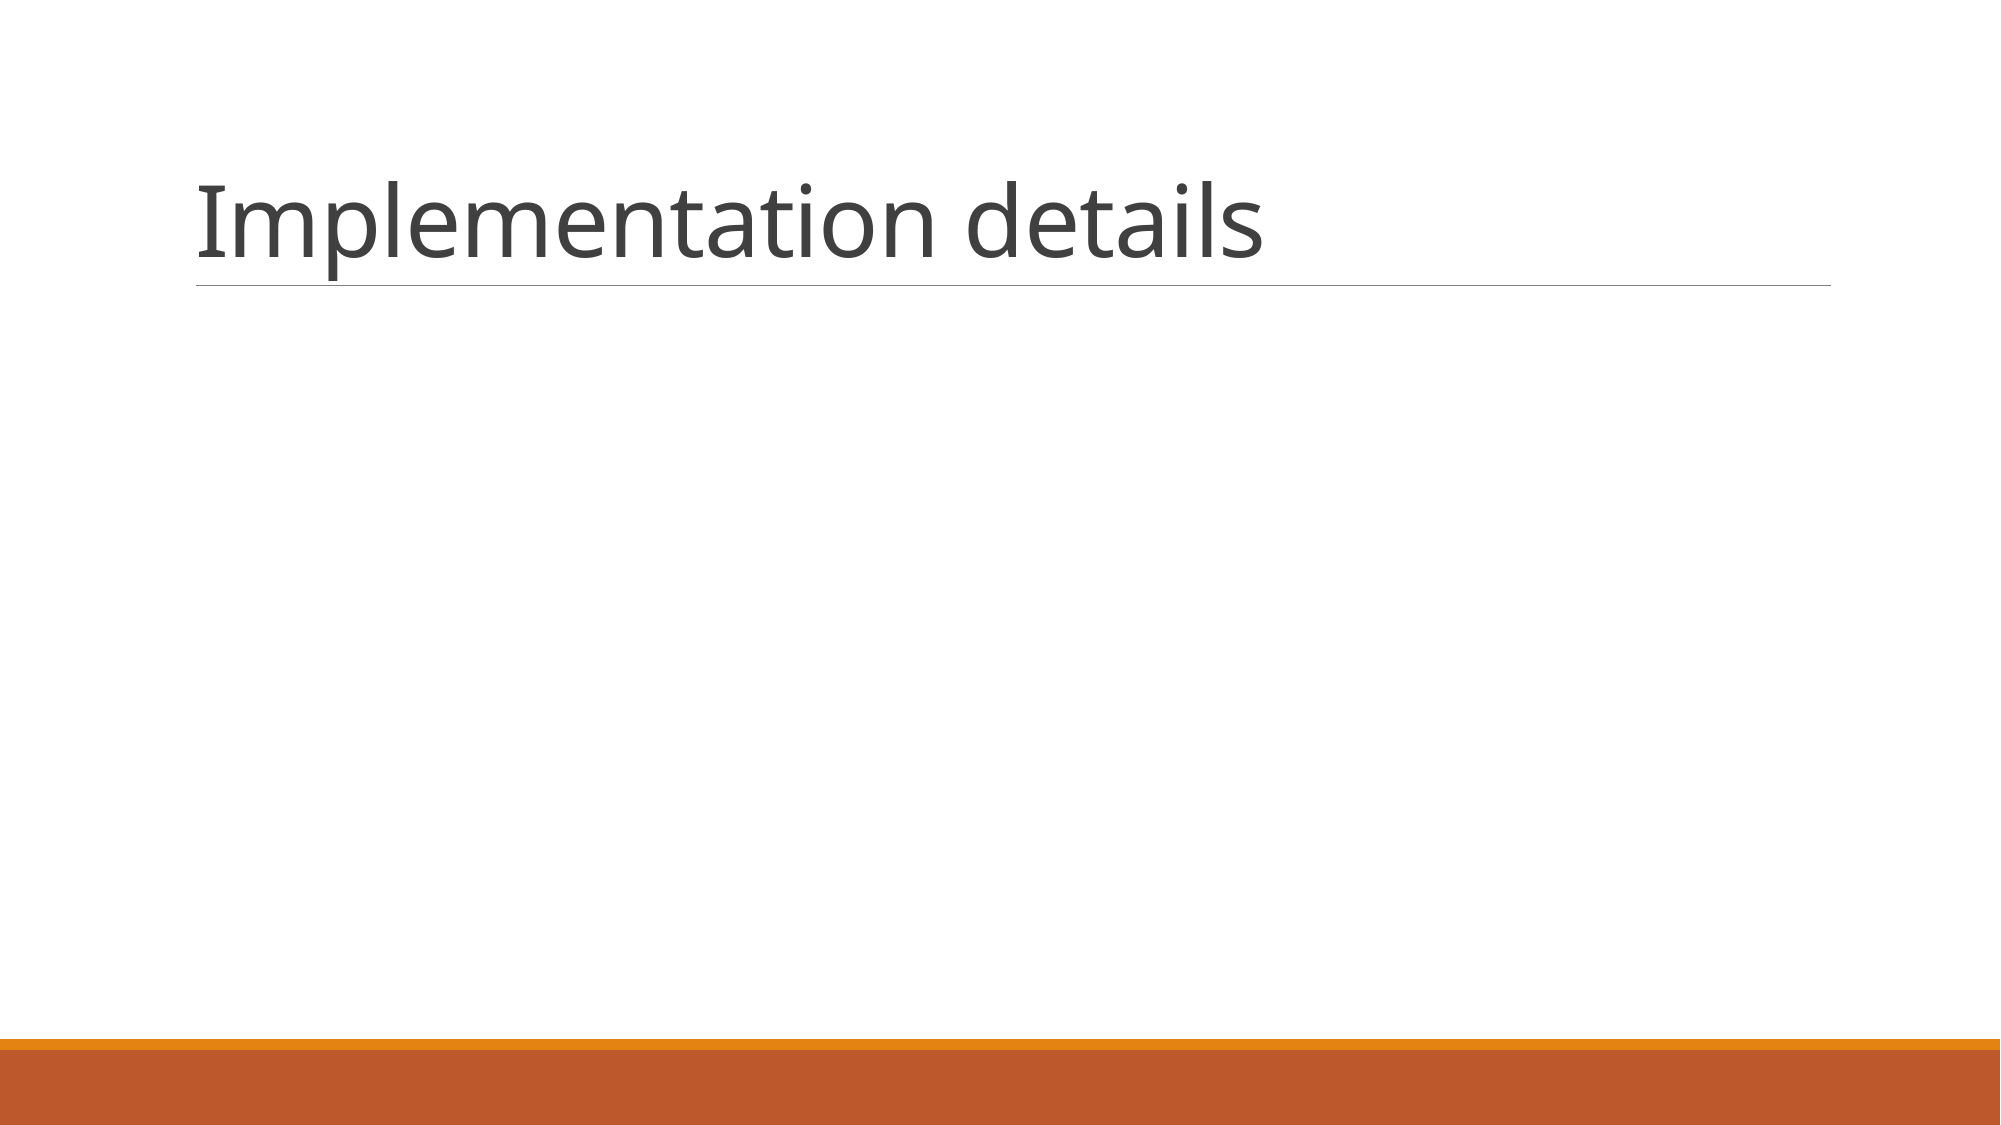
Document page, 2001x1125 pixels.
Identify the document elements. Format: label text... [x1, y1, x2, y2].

title Implementation details [180, 47, 1830, 285]
